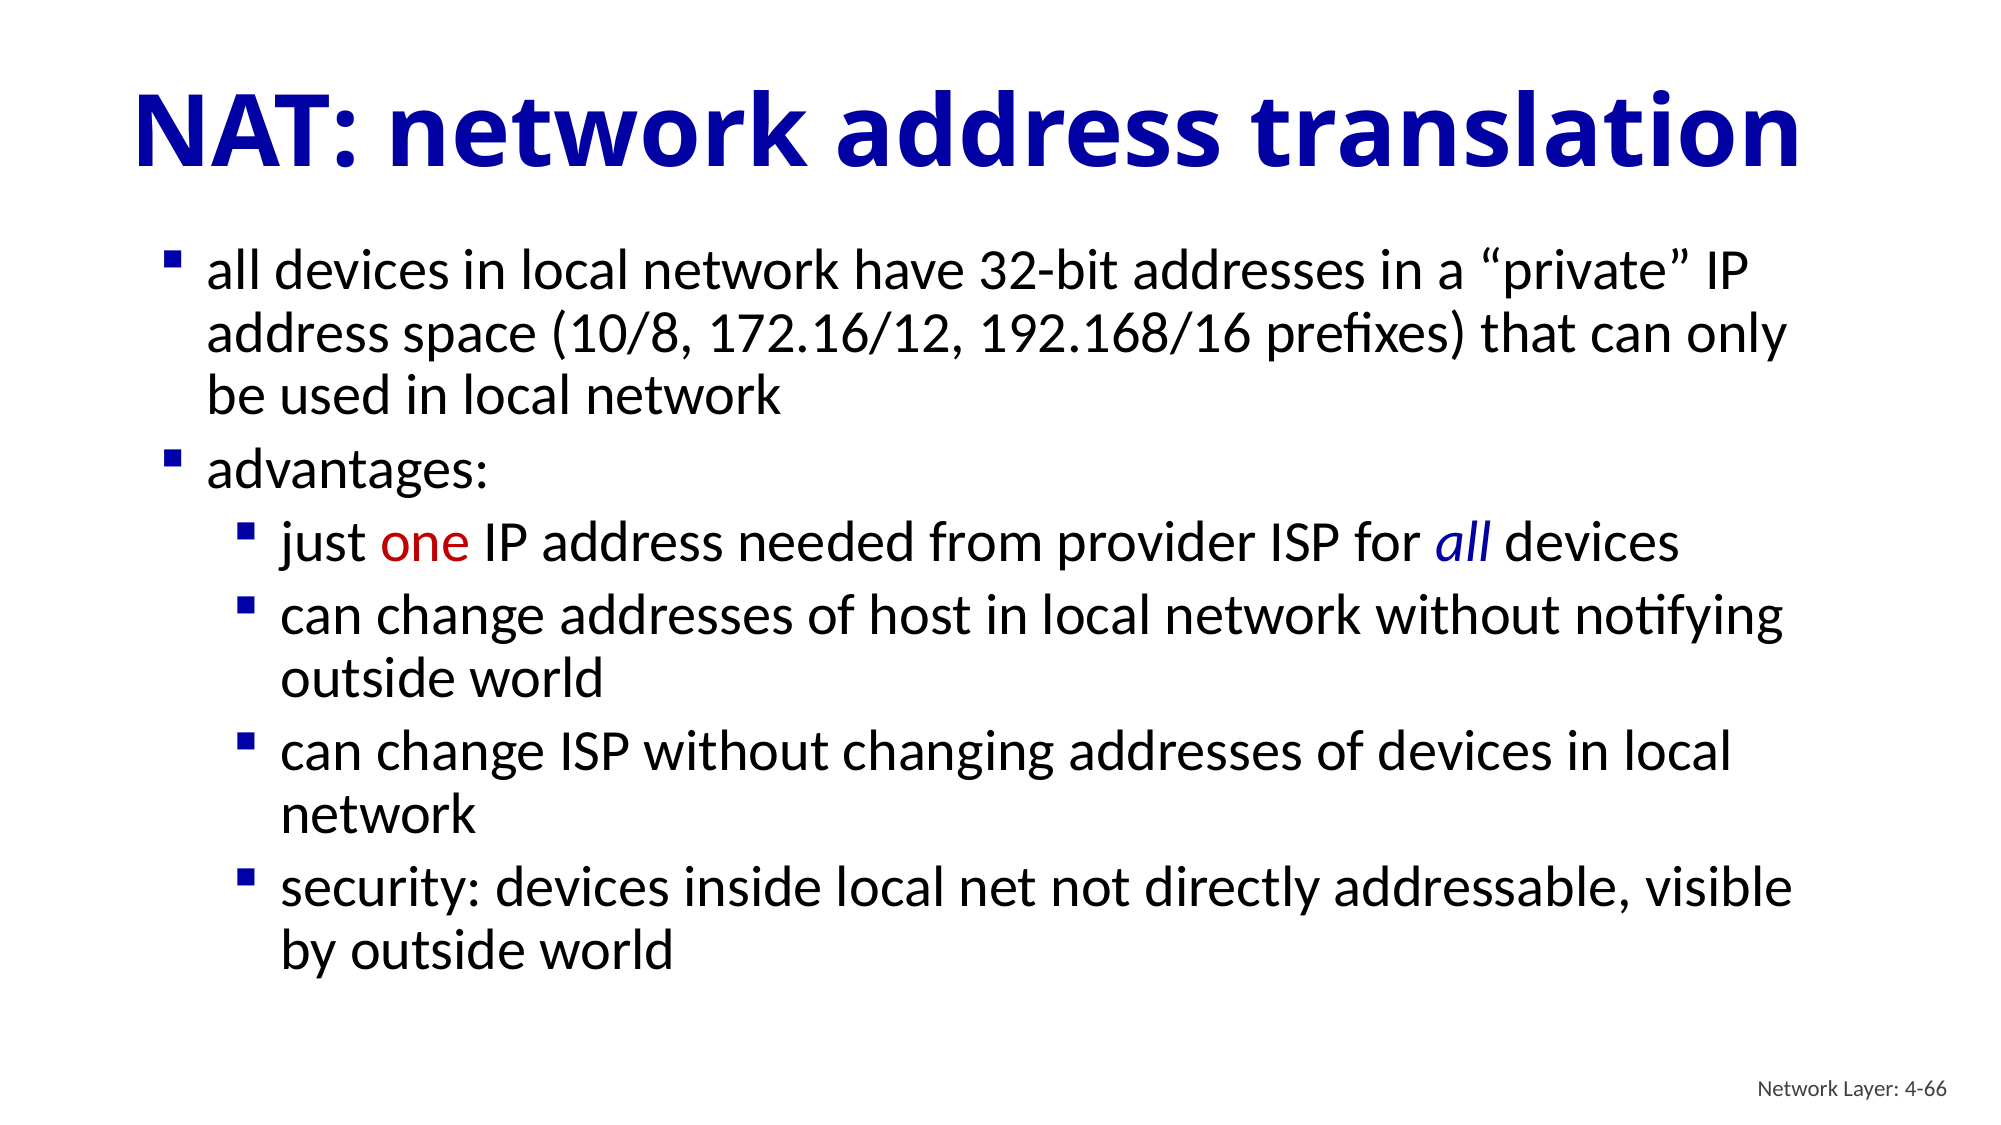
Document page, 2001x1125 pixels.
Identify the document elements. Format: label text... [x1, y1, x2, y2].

slide_number Network Layer: 4-66 [1512, 1056, 1963, 1117]
text_box all devices in local network have 32-bit addresses in a “private” IP address space (10/8, 172.16/12, 192.168/16 prefixes) that can only be used in local network advantages: just one IP address needed from provider ISP for all devices can change addresses of host in local network without notifying outside world can change ISP without changing addresses of devices in local network security: devices inside local net not directly addressable, visible by outside world [77, 231, 1818, 1099]
title NAT: network address translation [115, 46, 1841, 222]
